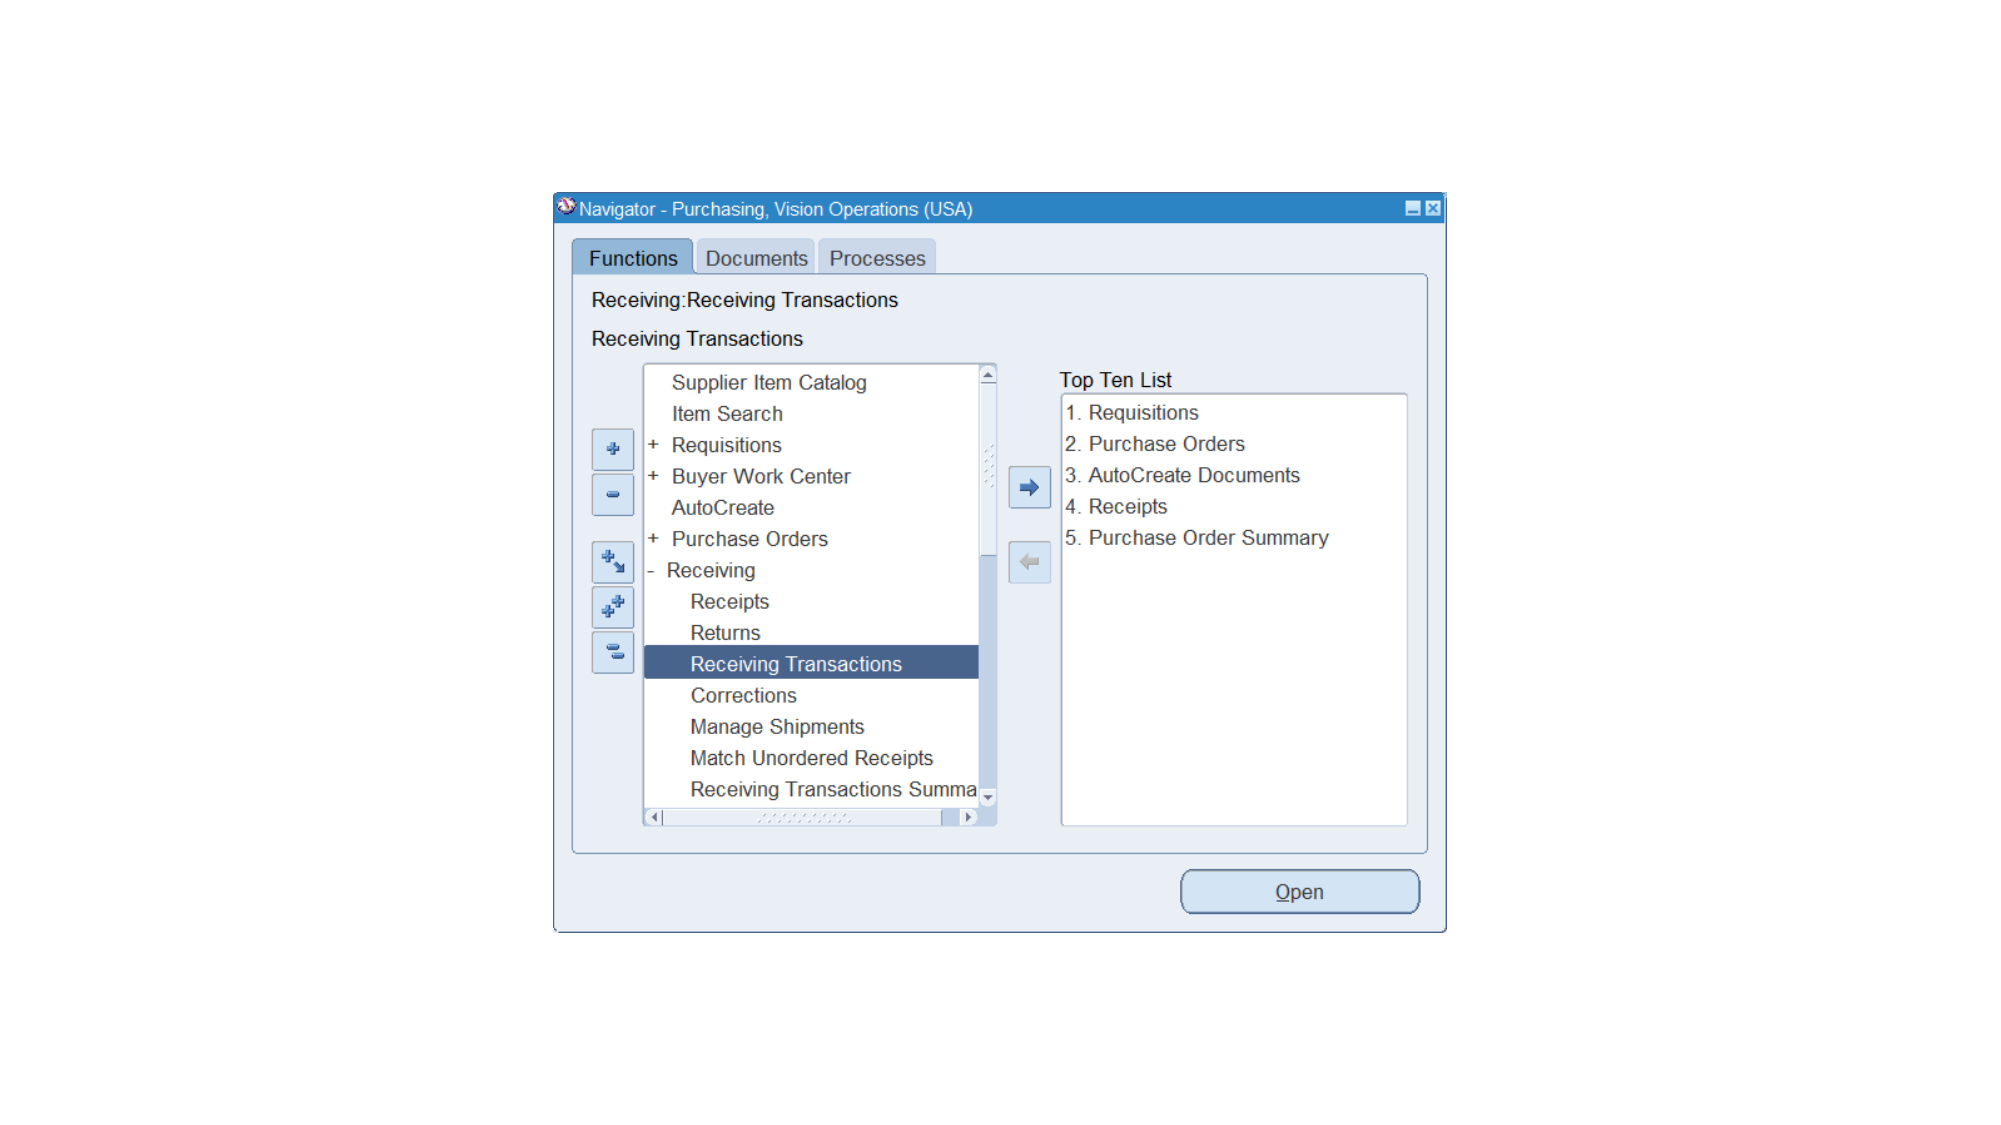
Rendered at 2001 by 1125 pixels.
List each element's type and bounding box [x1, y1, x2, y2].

picture [553, 192, 1447, 933]
